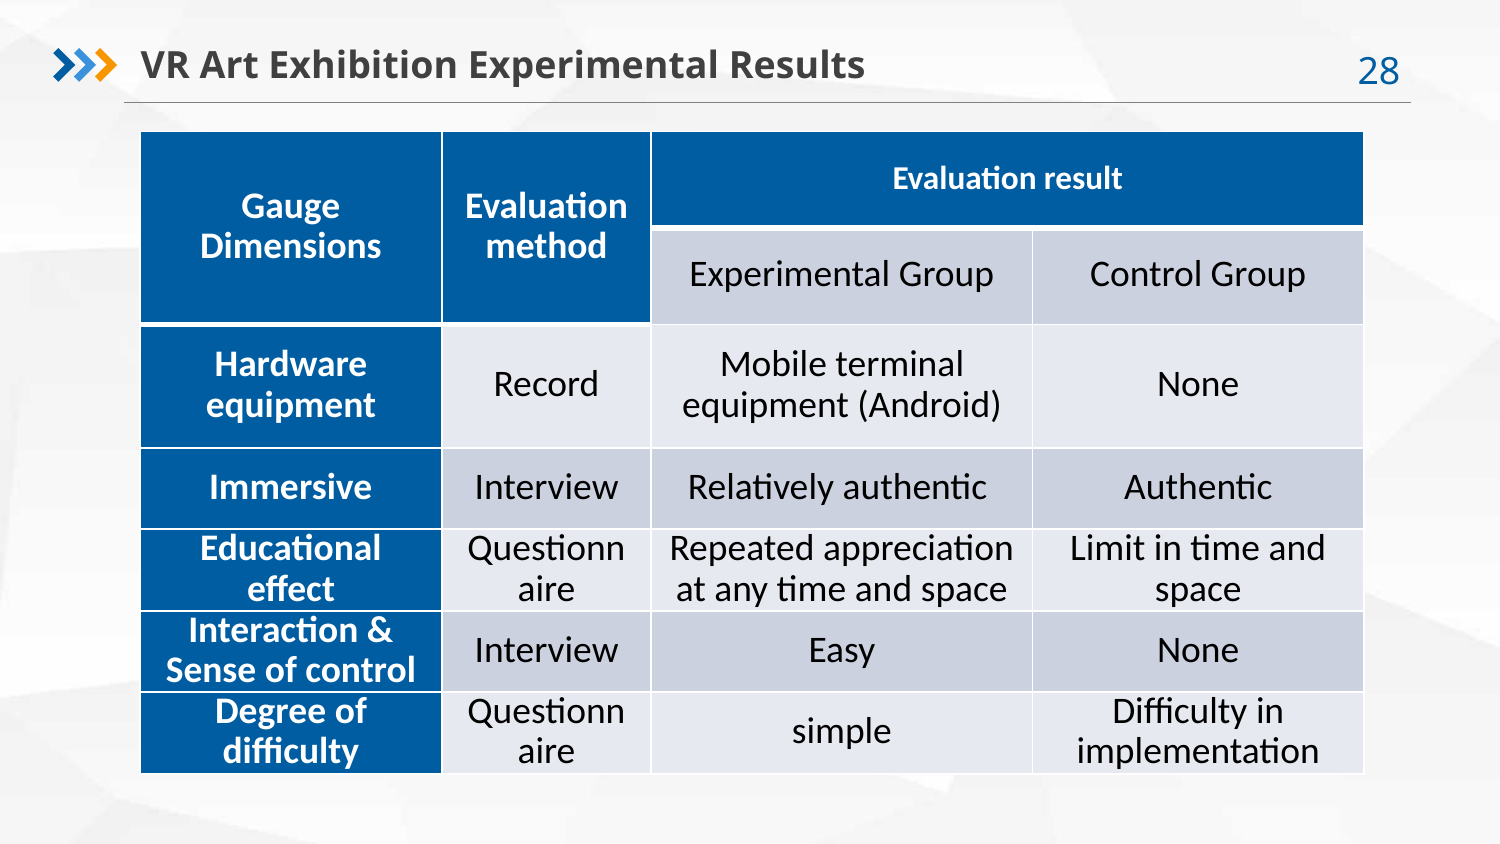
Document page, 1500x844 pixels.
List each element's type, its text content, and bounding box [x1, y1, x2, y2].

table_cell Repeated appreciation at any time and space [652, 530, 1032, 610]
table_cell Educational effect [141, 530, 441, 610]
table_cell Control Group [1033, 231, 1363, 324]
table_cell Easy [652, 612, 1032, 691]
table_cell Experimental Group [652, 231, 1032, 324]
table_cell simple [652, 693, 1032, 773]
table_cell Hardware equipment [141, 327, 441, 447]
table_cell Record [443, 327, 650, 447]
table_cell None [1033, 325, 1363, 447]
table_cell Interview [443, 612, 650, 691]
table_cell Immersive [141, 449, 441, 528]
table_cell Difficulty in implementation [1033, 693, 1363, 773]
table_cell Mobile terminal equipment (Android) [652, 325, 1032, 447]
table_cell Relatively authentic [652, 449, 1032, 528]
table_cell Questionnaire [443, 530, 650, 610]
table_cell Questionnaire [443, 693, 650, 773]
table_cell Authentic [1033, 449, 1363, 528]
table_cell Degree of difficulty [141, 693, 441, 773]
table_header Evaluation result [652, 132, 1363, 225]
table_cell Limit in time and space [1033, 530, 1363, 610]
picture [0, 0, 1500, 844]
table_cell Interaction & Sense of control [141, 612, 441, 691]
text_box VR Art Exhibition Experimental Results [140, 32, 1269, 95]
table_cell Interview [443, 449, 650, 528]
table_cell None [1033, 612, 1363, 691]
table_header Gauge Dimensions [141, 132, 441, 322]
table_header Evaluation method [443, 132, 650, 322]
